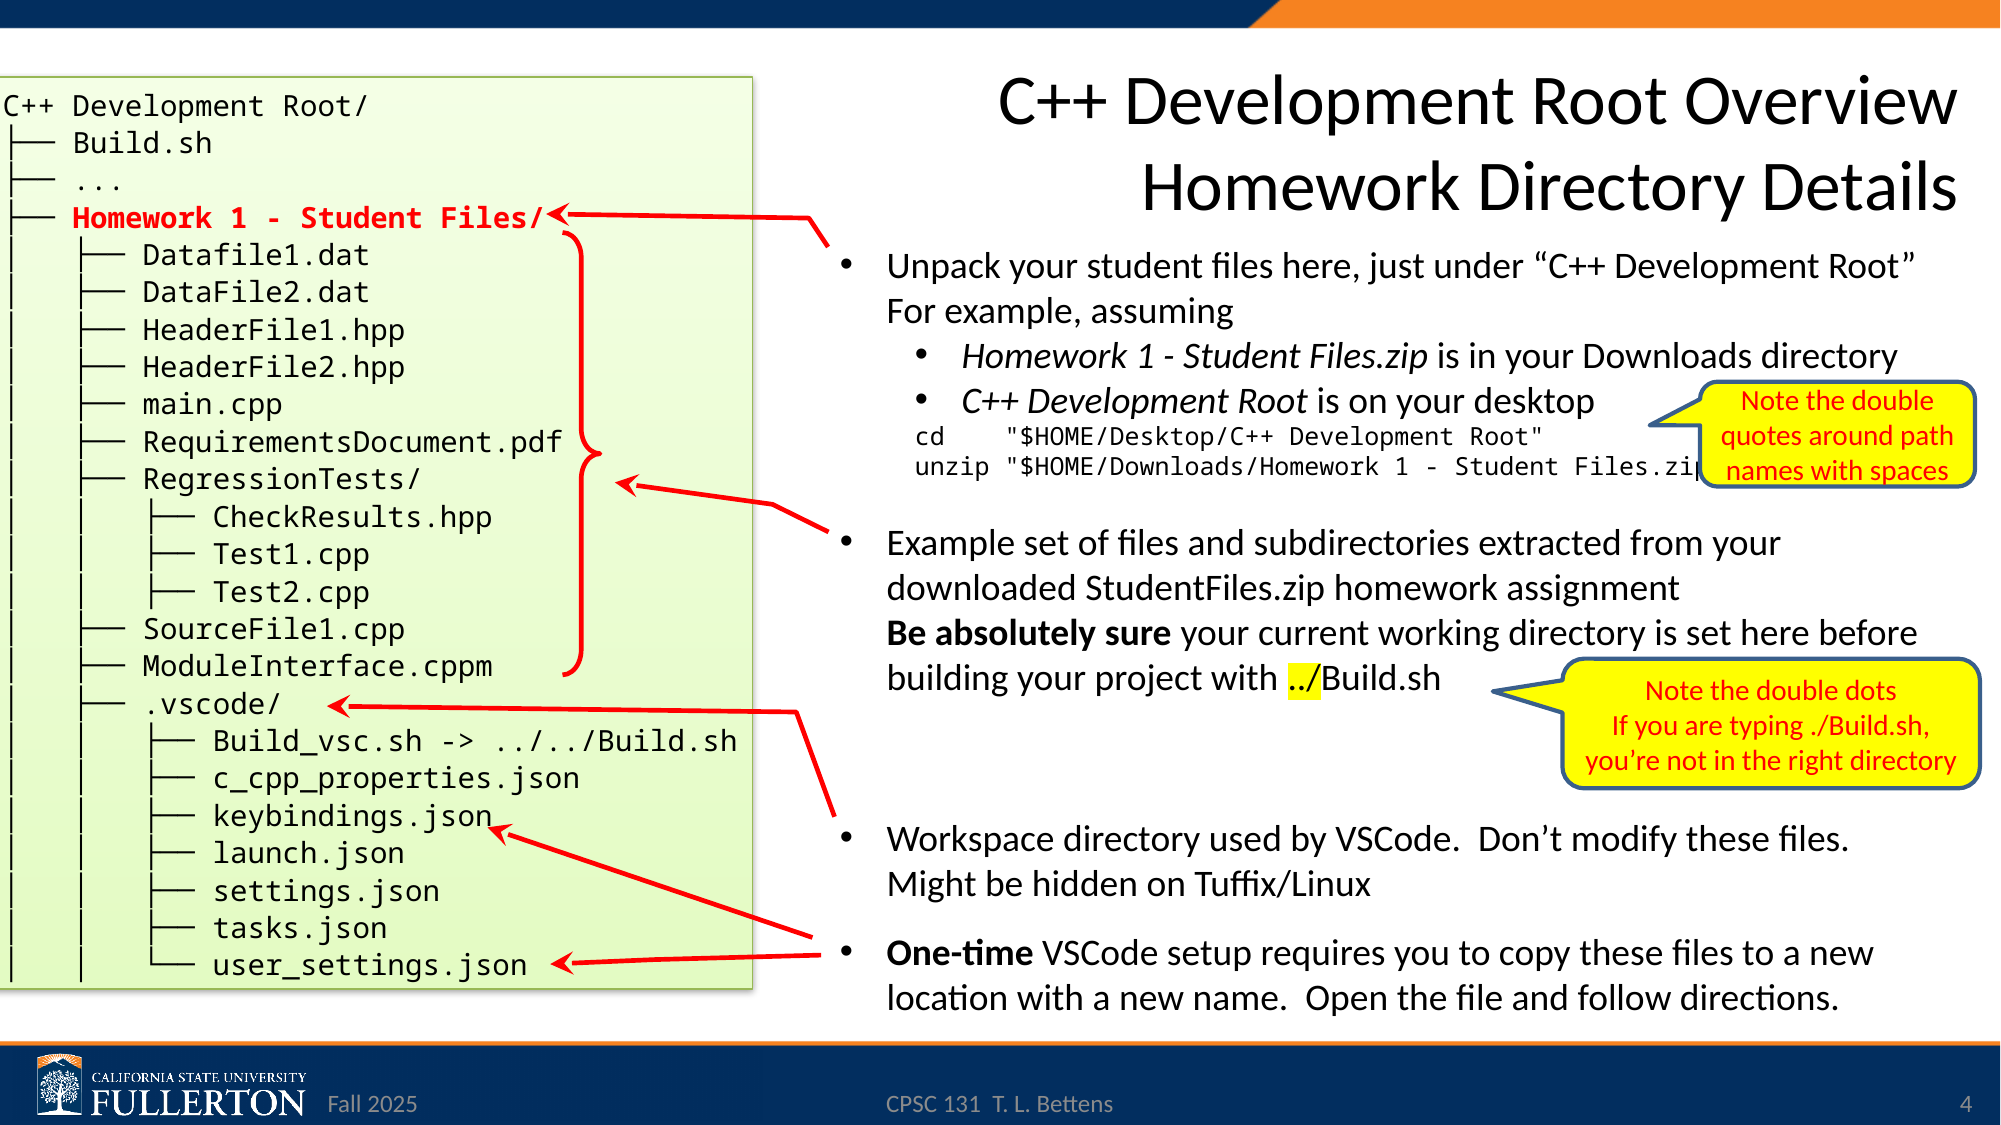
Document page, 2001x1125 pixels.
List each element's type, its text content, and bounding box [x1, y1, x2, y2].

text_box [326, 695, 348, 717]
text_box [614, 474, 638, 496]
text_box One-time VSCode setup requires you to copy these files to a new location with a new name. Open the file and follow directions. [569, 953, 822, 966]
text_box Note the double quotes around path names with spaces [1647, 379, 1978, 489]
text_box One-time VSCode setup requires you to copy these files to a new location with a new name. Open the file and follow directions. [825, 921, 1941, 1027]
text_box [487, 827, 813, 938]
text_box C++ Development Root/ ├── Build.sh ├── ... ├── Homework 1 - Student Files/ │ ├── Datafile1.dat │ ├── DataFile2.dat │ ├── HeaderFile1.hpp │ ├── HeaderFile2.hpp │ ├── main.cpp │ ├── RequirementsDocument.pdf │ ├── RegressionTests/ │ │ ├── CheckResults.hpp │ │ ├── Test1.cpp │ │ ├── Test2.cpp │ ├── SourceFile1.cpp │ ├── ModuleInterface.cppm │ ├── .vscode/ │ │ ├── Build_vsc.sh -> ../../Build.sh │ │ ├── c_cpp_properties.json │ │ ├── keybindings.json │ │ ├── launch.json │ │ ├── settings.json │ │ ├── tasks.json │ │ └── user_settings.json [0, 76, 753, 990]
text_box Example set of files and subdirectories extracted from your downloaded StudentFiles.zip homework assignment Be absolutely sure your current working directory is set here before building your project with ../Build.sh [633, 483, 1975, 711]
text_box [562, 233, 601, 676]
text_box Unpack your student files here, just under “C++ Development Root” For example, assuming Homework 1 - Student Files.zip is in your Downloads directory C++ Development Root is on your desktop cd "$HOME/Desktop/C++ Development Root" unzip "$HOME/Downloads/Homework 1 - Student Files.zip" [816, 233, 1975, 503]
slide_number Fall 2025 [312, 1042, 662, 1125]
slide_number 4 [1537, 1042, 1988, 1125]
footer CPSC 131 T. L. Bettens [662, 1042, 1338, 1125]
picture [0, 0, 2001, 1125]
text_box Note the double dots If you are typing ./Build.sh, you’re not in the right directory [1490, 656, 1983, 791]
text_box Workspace directory used by VSCode. Don’t modify these files. Might be hidden on Tuffix/Linux [346, 704, 1870, 913]
title C++ Development Root Overview Homework Directory Details [24, 45, 1975, 233]
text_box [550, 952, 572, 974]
